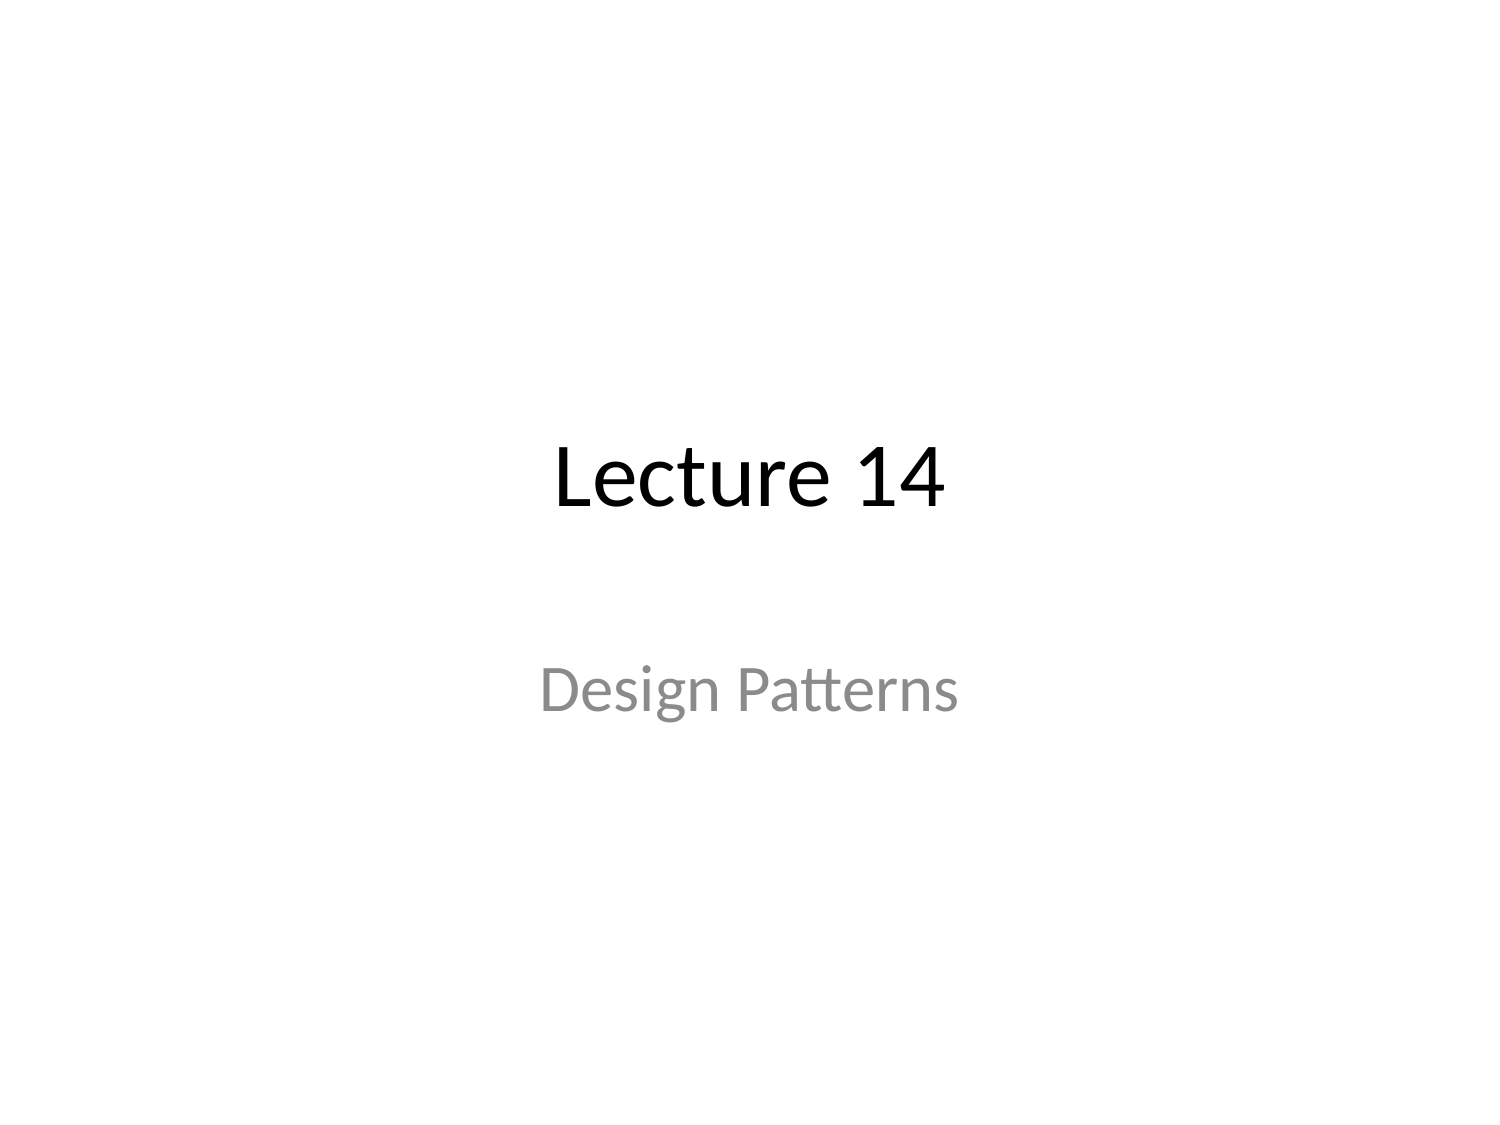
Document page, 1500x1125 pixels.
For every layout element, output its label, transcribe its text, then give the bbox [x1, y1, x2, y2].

title Lecture 14 [112, 349, 1388, 591]
subtitle Design Patterns [225, 637, 1275, 925]
